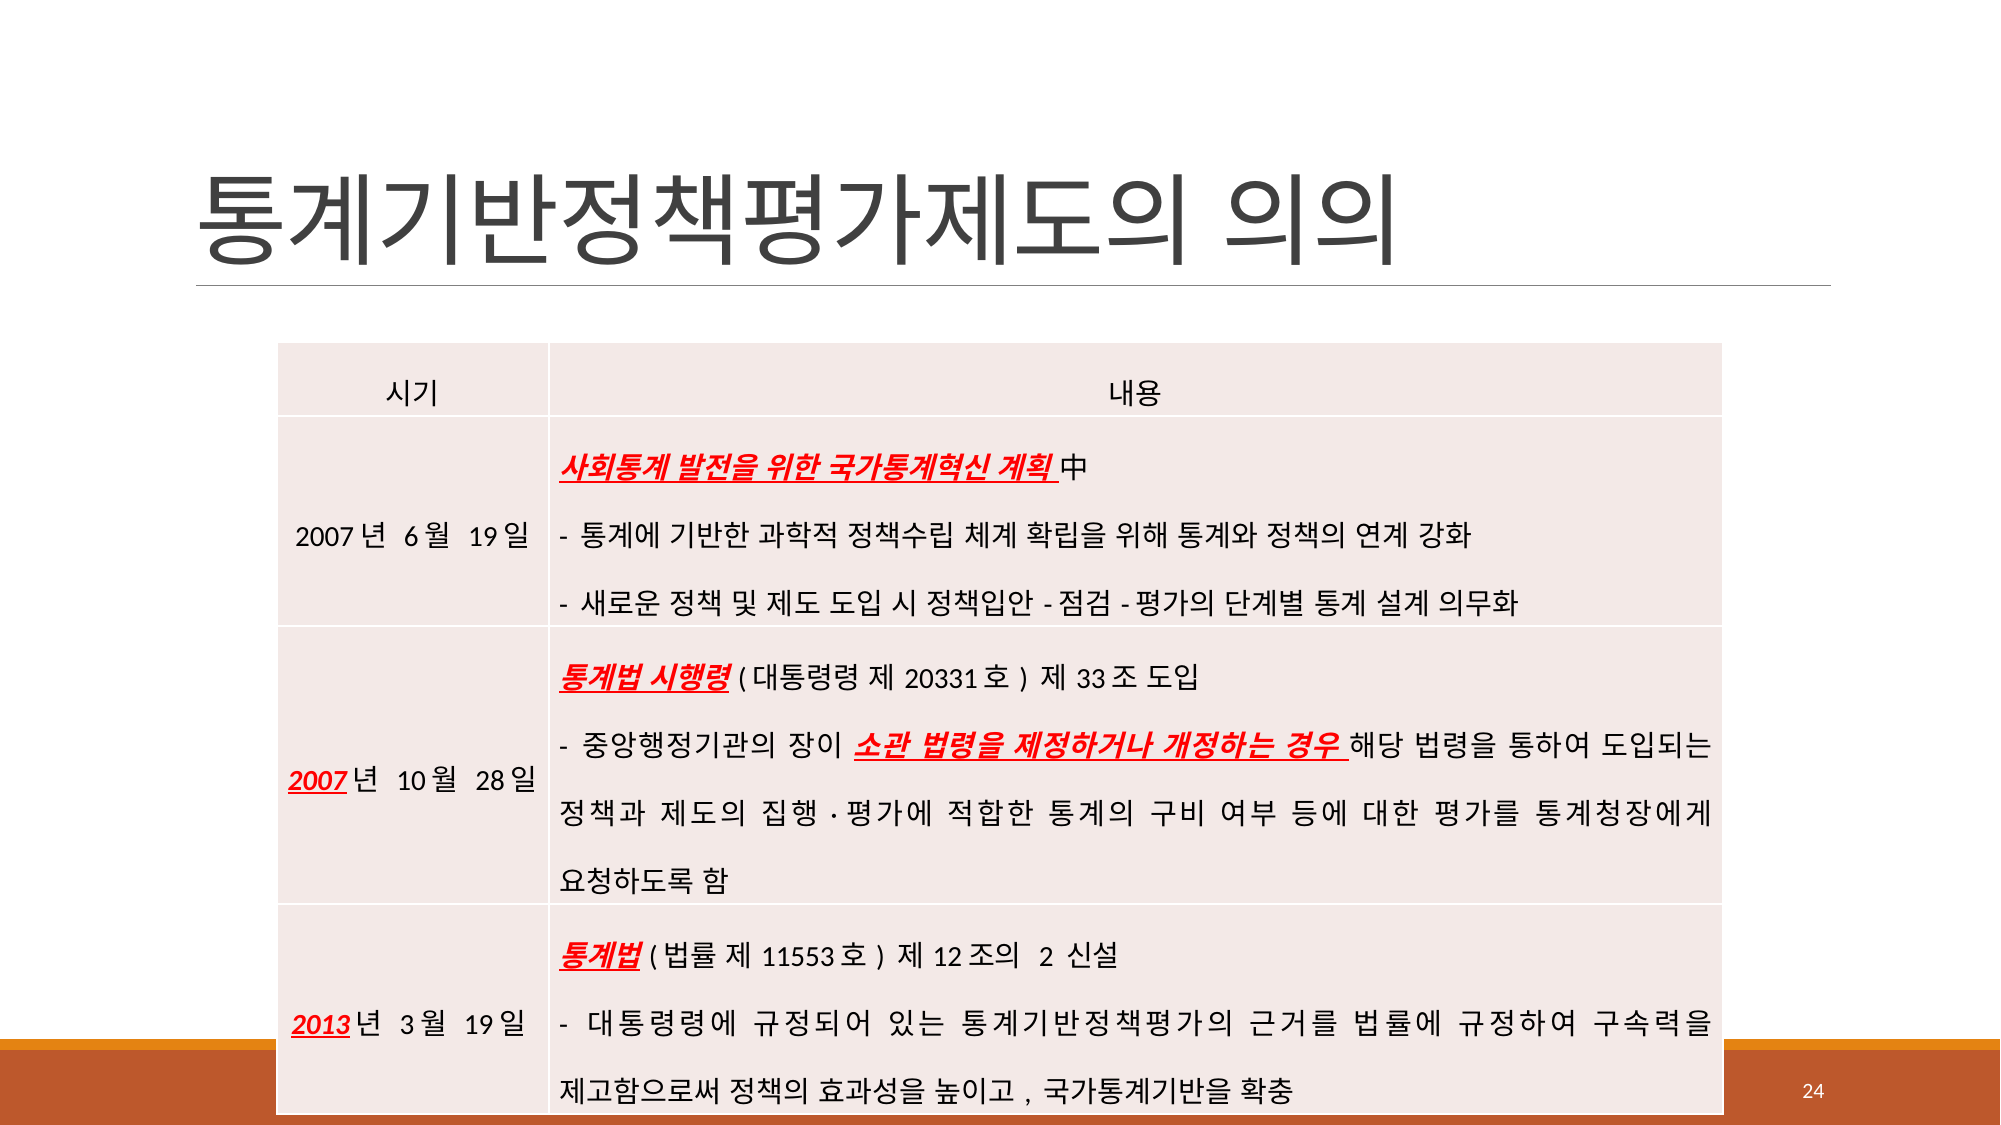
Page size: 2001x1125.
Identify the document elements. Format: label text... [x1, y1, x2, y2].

table_cell 2007년 6월 19일 [278, 417, 548, 625]
title 통계기반정책평가제도의 의의 [180, 47, 1830, 285]
slide_number 24 [1624, 1059, 1840, 1120]
table_header 내용 [550, 343, 1722, 415]
table_cell 통계법(법률 제11553호) 제12조의 2 신설 - 대통령령에 규정되어 있는 통계기반정책평가의 근거를 법률에 규정하여 구속력을 제고함으로써 정책의 효과성을 높이고, 국가통계기반을 확충 [550, 905, 1722, 1113]
table_cell 사회통계 발전을 위한 국가통계혁신 계획 中 - 통계에 기반한 과학적 정책수립 체계 확립을 위해 통계와 정책의 연계 강화 - 새로운 정책 및 제도 도입 시 정책입안-점검-평가의 단계별 통계 설계 의무화 [550, 417, 1722, 625]
table_cell 2013년 3월 19일 [278, 905, 548, 1113]
table_header 시기 [278, 343, 548, 415]
table_cell 2007년 10월 28일 [278, 627, 548, 903]
table_cell 통계법 시행령(대통령령 제20331호) 제33조 도입 - 중앙행정기관의 장이 소관 법령을 제정하거나 개정하는 경우 해당 법령을 통하여 도입되는 정책과 제도의 집행·평가에 적합한 통계의 구비 여부 등에 대한 평가를 통계청장에게 요청하도록 함 [550, 627, 1722, 903]
